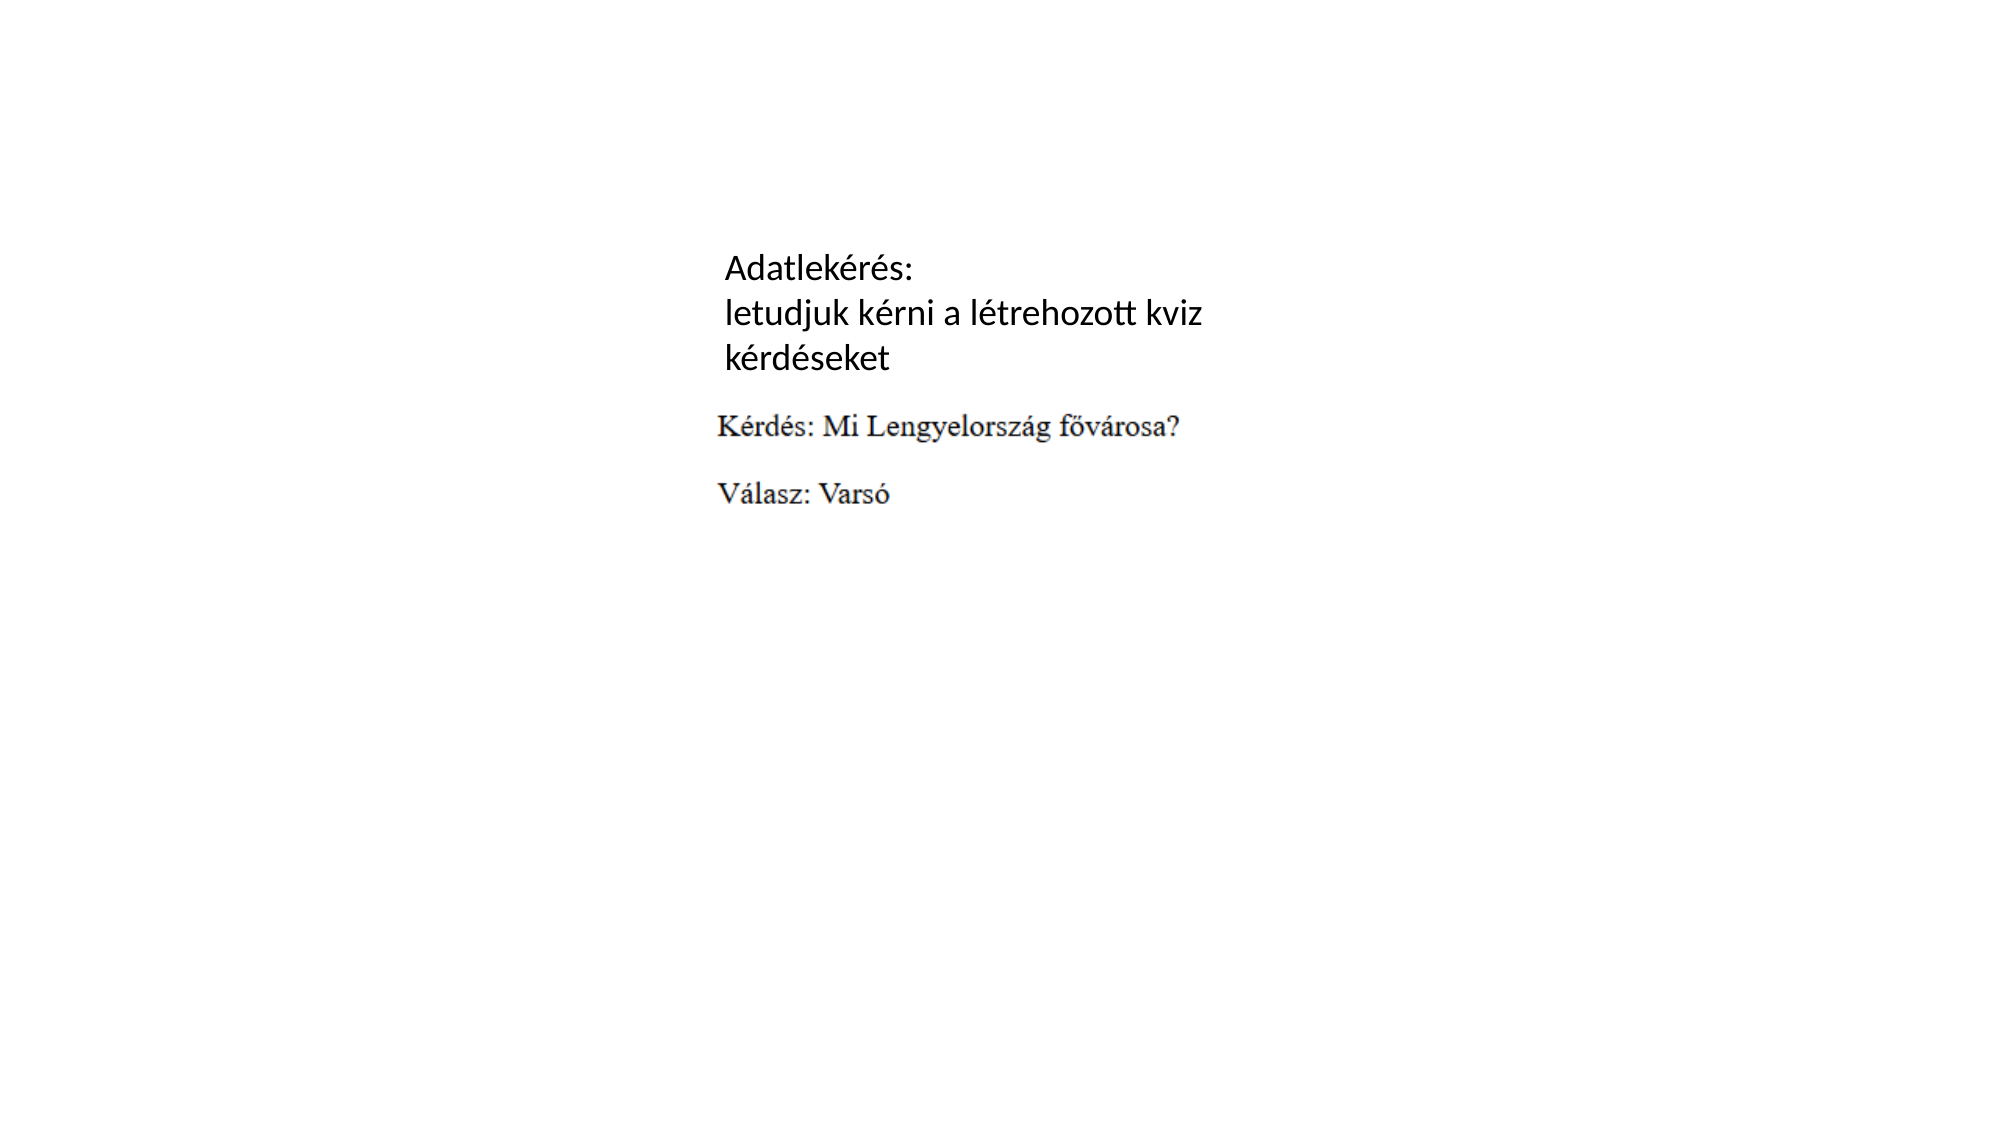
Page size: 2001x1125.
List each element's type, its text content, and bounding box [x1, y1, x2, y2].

picture [709, 408, 1243, 529]
text_box Adatlekérés: letudjuk kérni a létrehozott kviz kérdéseket [710, 235, 1377, 476]
